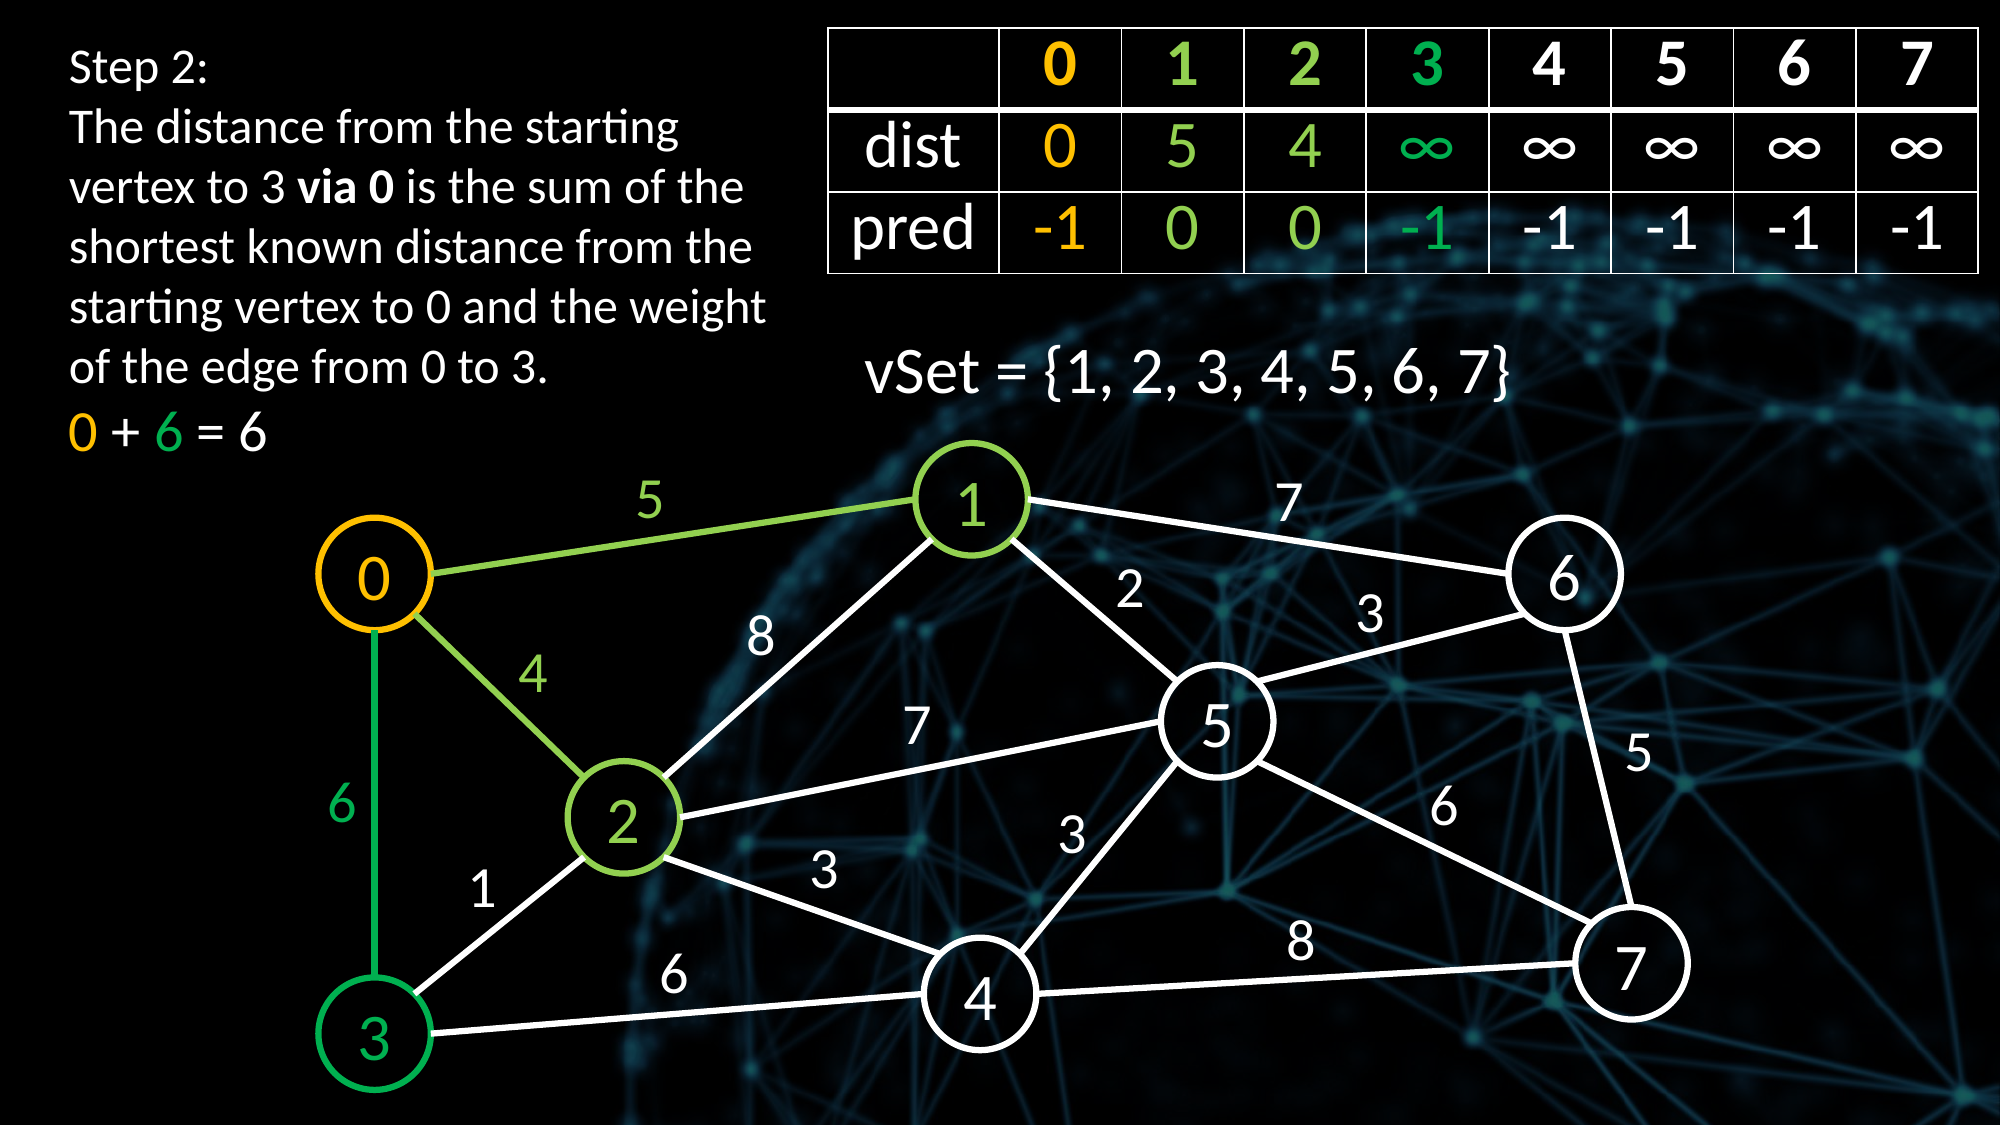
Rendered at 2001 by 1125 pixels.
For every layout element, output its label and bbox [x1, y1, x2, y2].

text_box [312, 442, 1688, 1090]
picture [0, 0, 2000, 1125]
